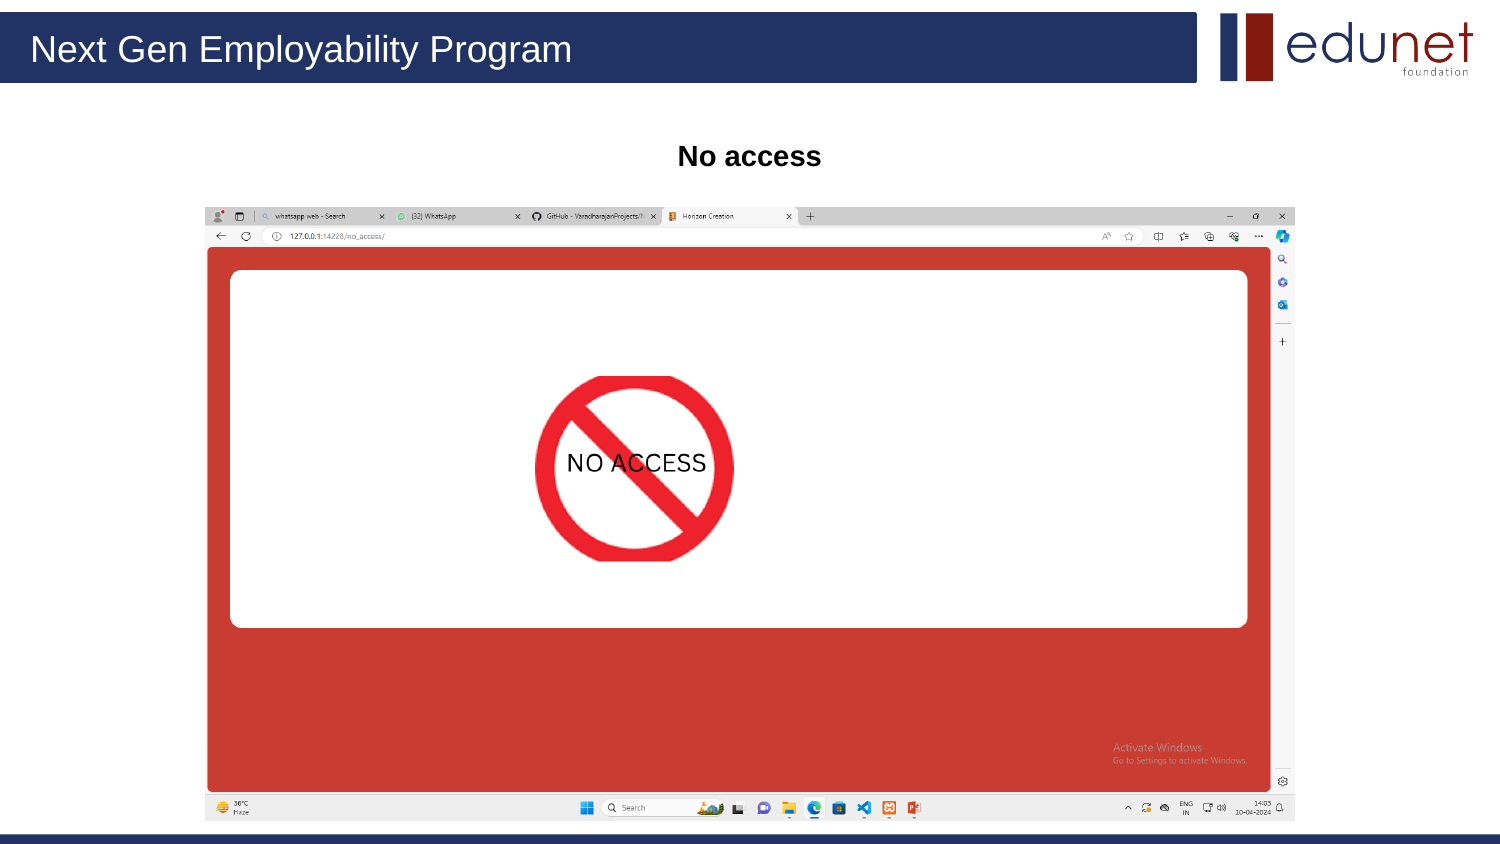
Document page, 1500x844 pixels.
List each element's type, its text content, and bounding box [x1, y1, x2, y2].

picture [1279, 14, 1482, 83]
title No access [103, 101, 1397, 208]
picture [205, 207, 1295, 821]
